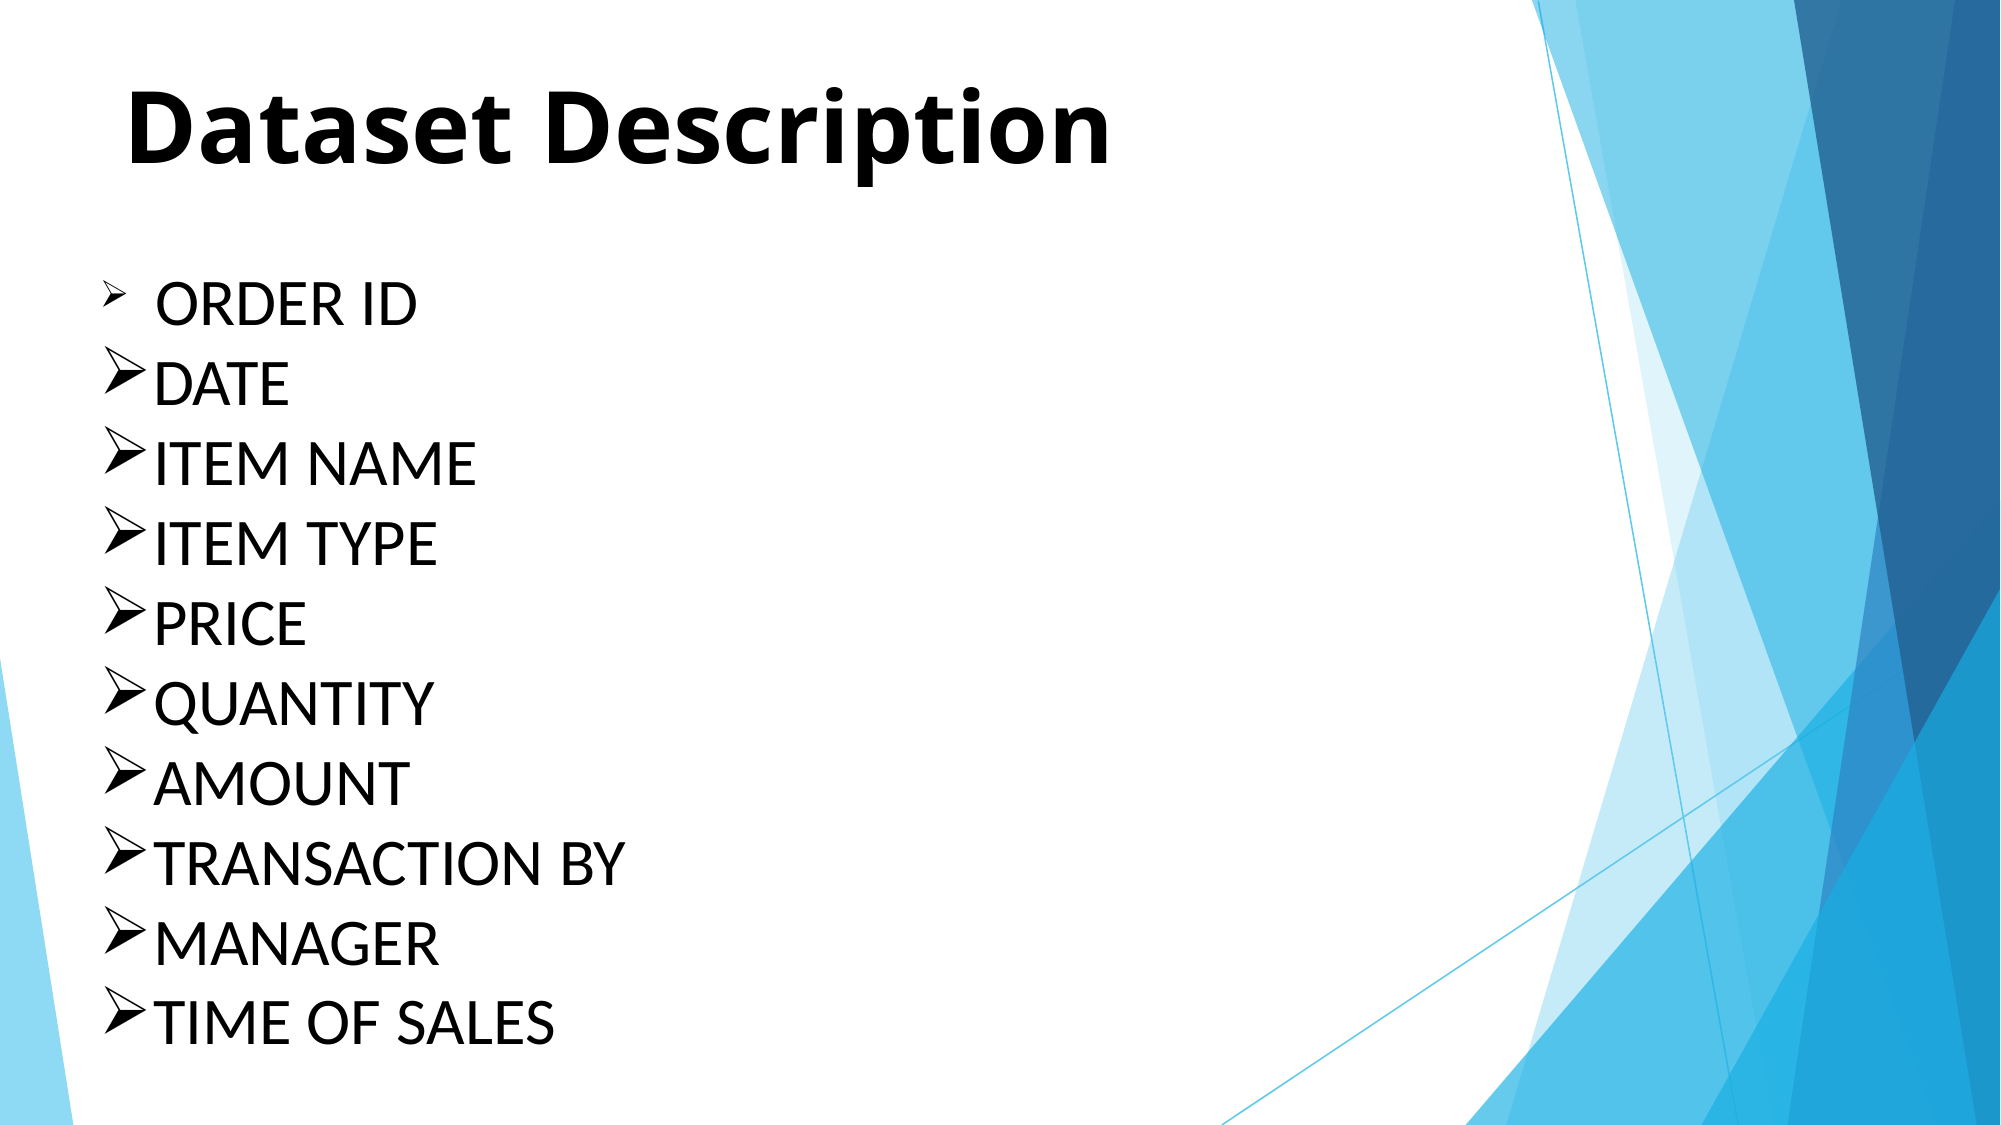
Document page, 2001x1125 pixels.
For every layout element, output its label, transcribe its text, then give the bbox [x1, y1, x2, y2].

list ORDER ID DATE ITEM NAME ITEM TYPE PRICE QUANTITY AMOUNT TRANSACTION BY MANAGER TIME OF SALES [99, 258, 1900, 1067]
title Dataset Description [123, 63, 1877, 188]
